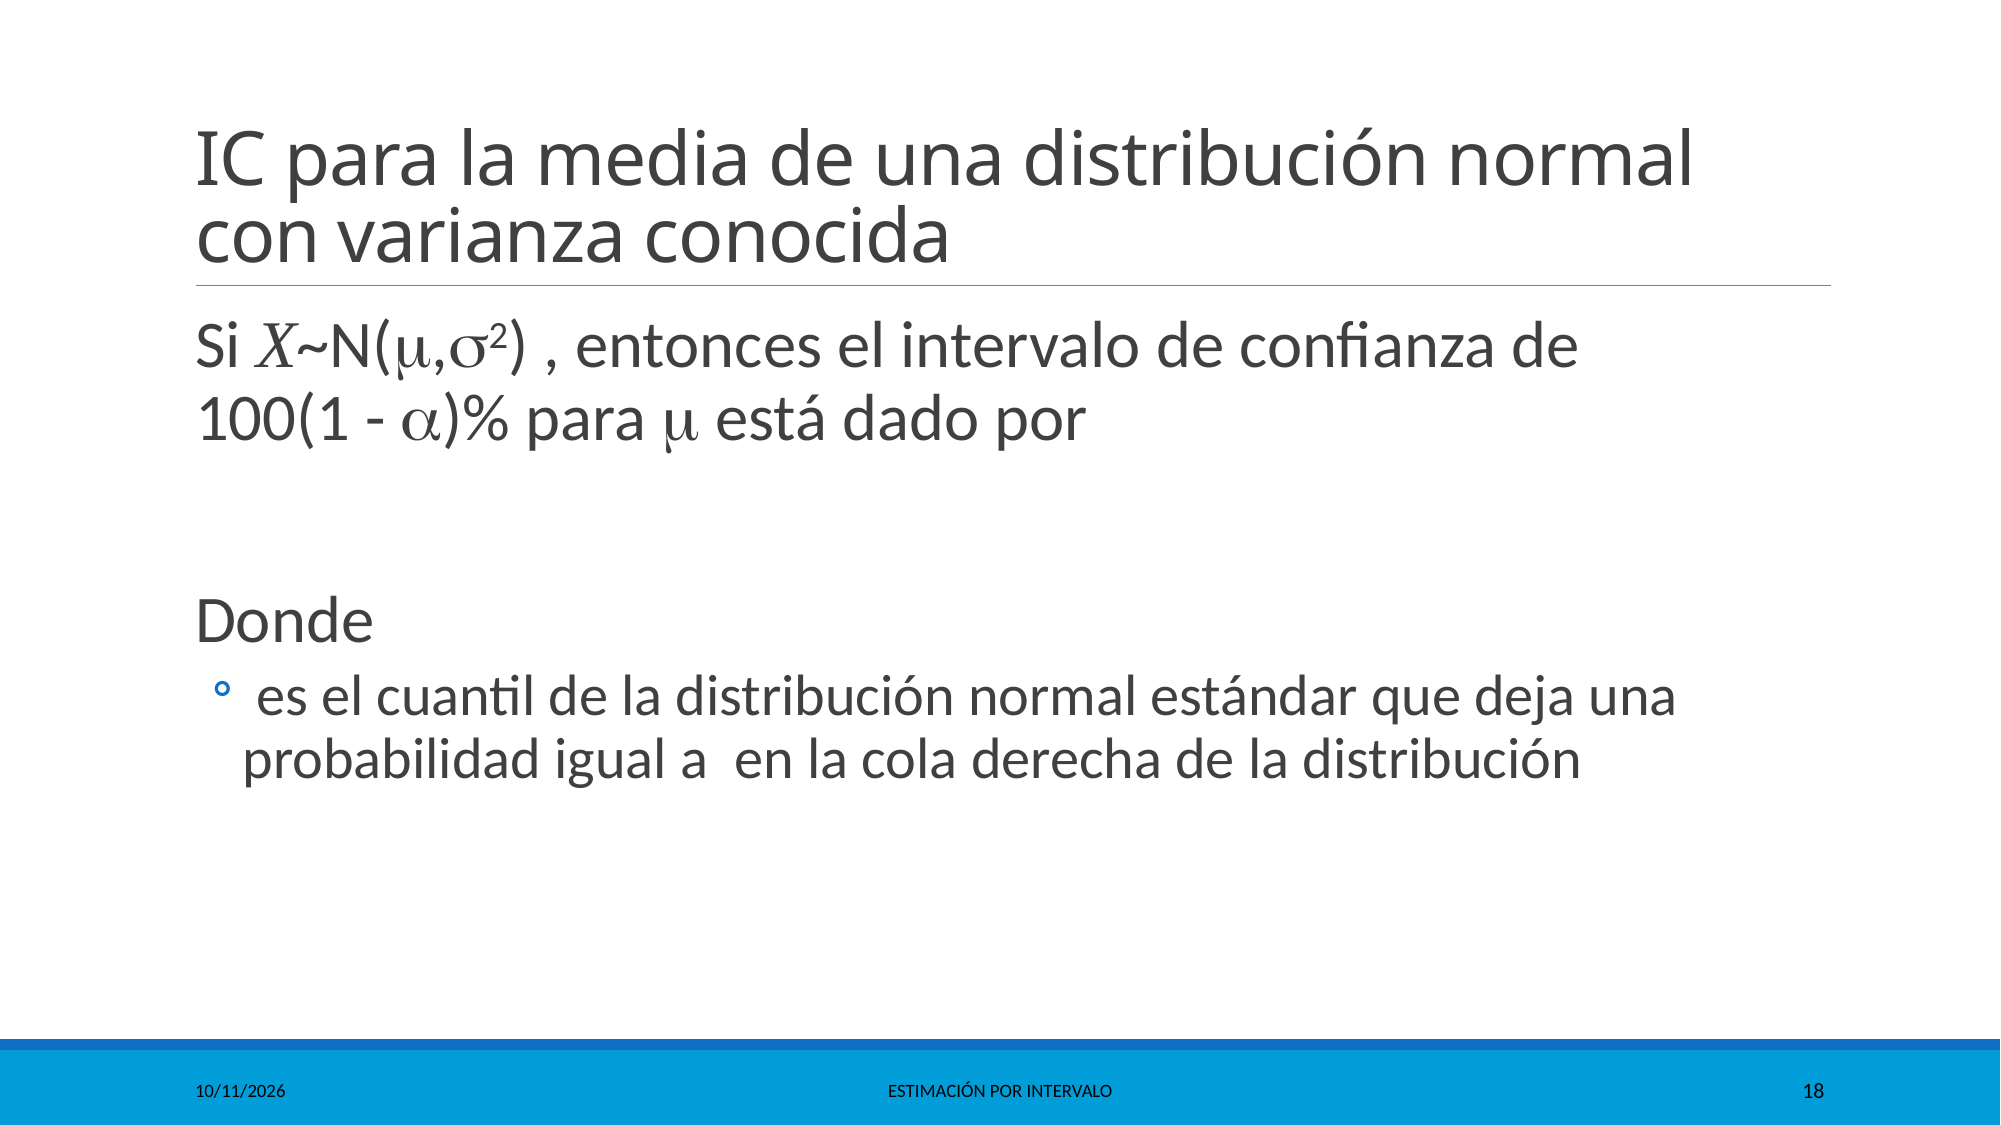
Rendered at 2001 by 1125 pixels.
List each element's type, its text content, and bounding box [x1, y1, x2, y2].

footer Estimación por Intervalo [604, 1059, 1396, 1120]
slide_number 18 [1624, 1059, 1840, 1120]
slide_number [180, 1059, 586, 1120]
title IC para la media de una distribución normal con varianza conocida [180, 47, 1830, 285]
